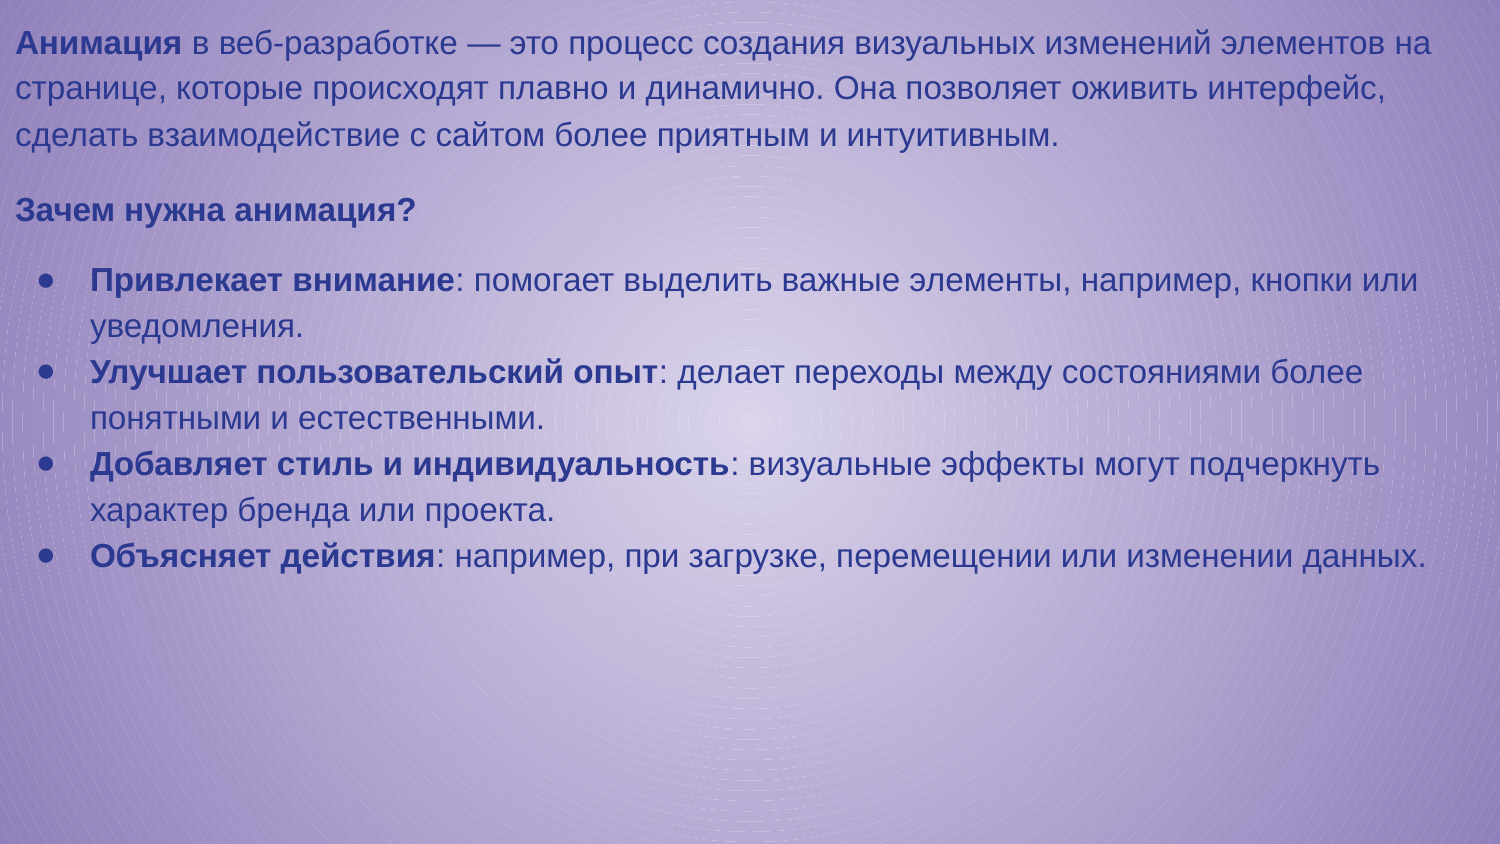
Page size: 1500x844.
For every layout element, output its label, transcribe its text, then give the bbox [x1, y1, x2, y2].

text_box Анимация в веб-разработке — это процесс создания визуальных изменений элементов на странице, которые происходят плавно и динамично. Она позволяет оживить интерфейс, сделать взаимодействие с сайтом более приятным и интуитивным. Зачем нужна анимация? Привлекает внимание: помогает выделить важные элементы, например, кнопки или уведомления. Улучшает пользовательский опыт: делает переходы между состояниями более понятными и естественными. Добавляет стиль и индивидуальность: визуальные эффекты могут подчеркнуть характер бренда или проекта. Объясняет действия: например, при загрузке, перемещении или изменении данных. [0, 0, 1471, 589]
